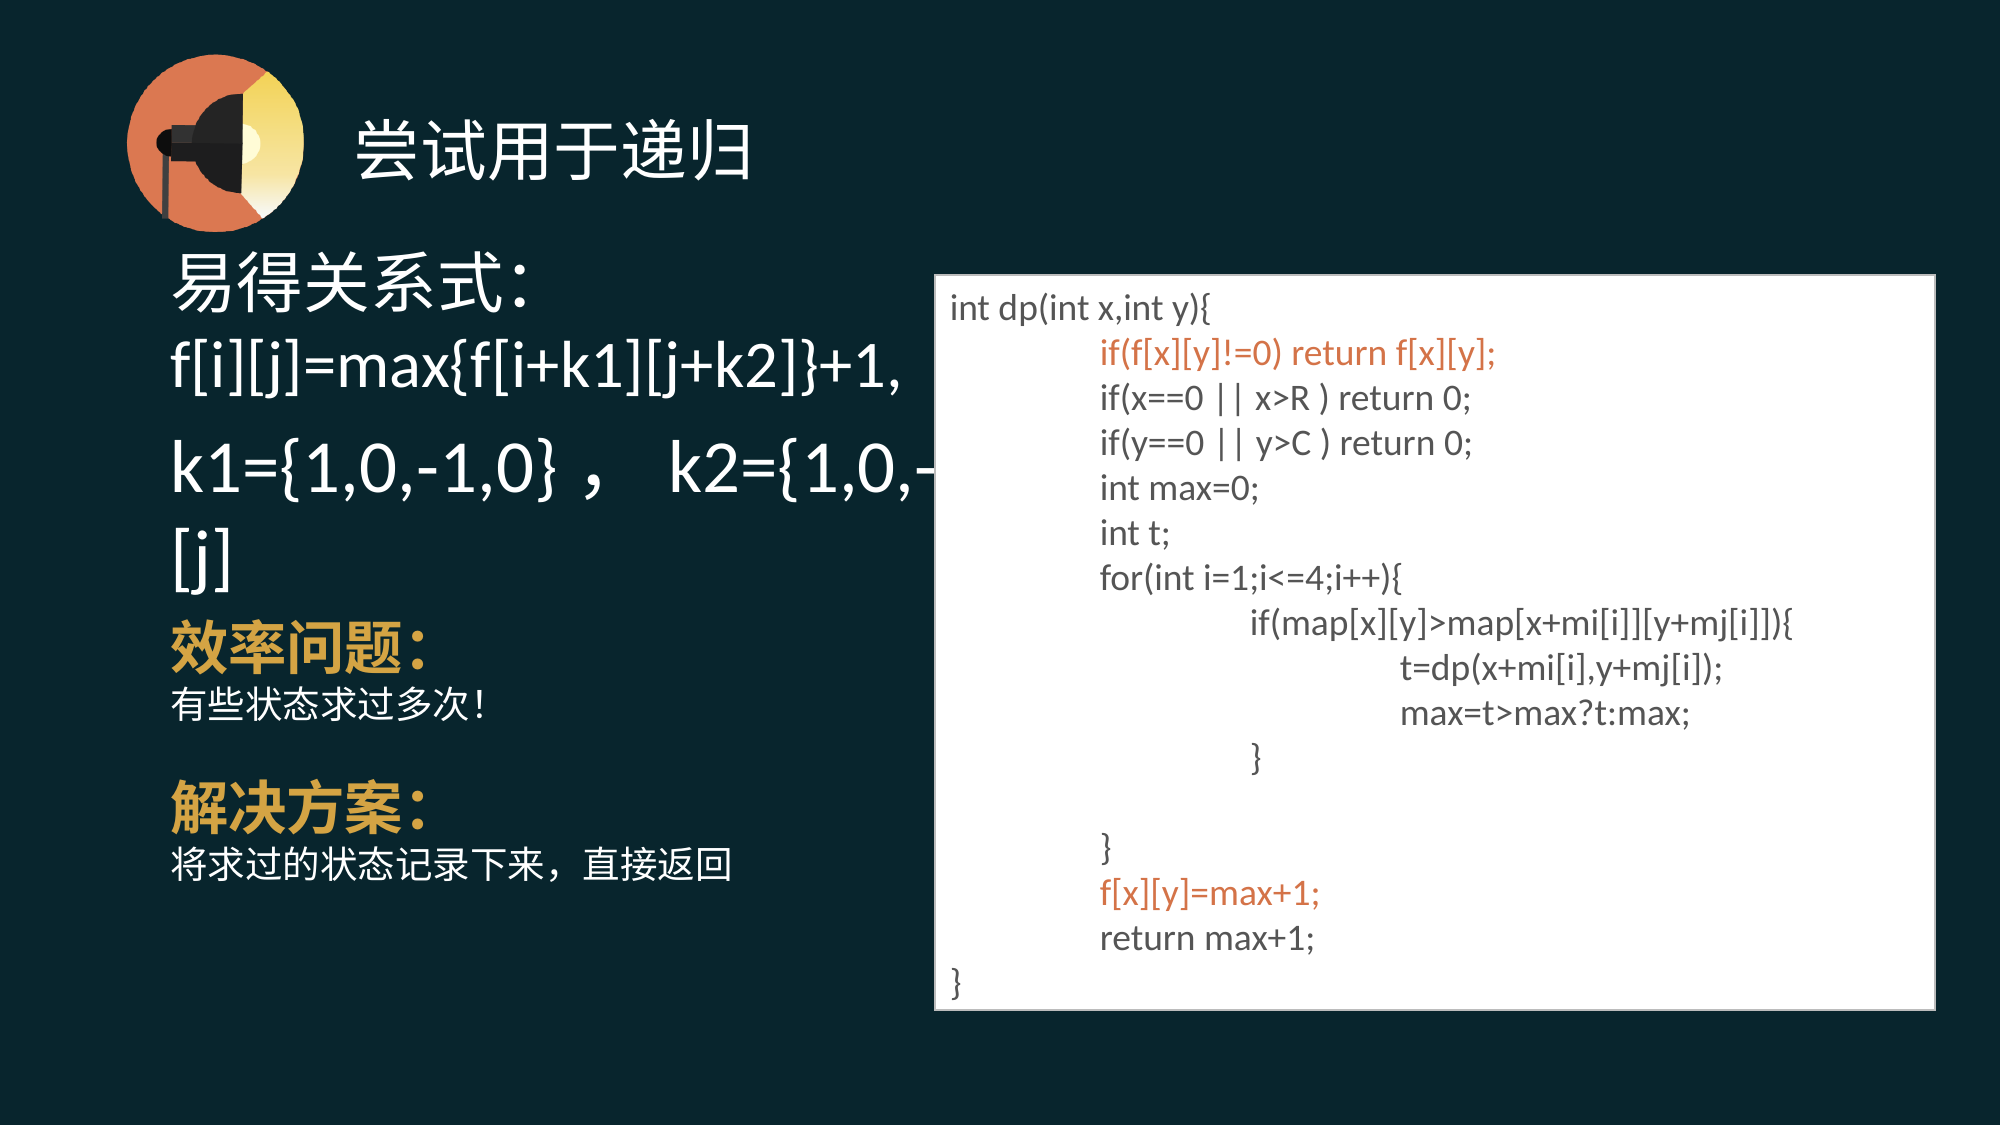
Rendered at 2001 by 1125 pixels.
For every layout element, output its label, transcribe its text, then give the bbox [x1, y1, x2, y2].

picture [126, 54, 304, 232]
text_box 效率问题： 有些状态求过多次！ 解决方案： 将求过的状态记录下来，直接返回 [155, 604, 790, 894]
text_box int dp(int x,int y){ if(f[x][y]!=0) return f[x][y]; if(x==0 || x>R ) return 0; if(y==0 || y>C ) return 0; int max=0; int t; for(int i=1;i<=4;i++){ if(map[x][y]>map[x+mi[i]][y+mj[i]]){ t=dp(x+mi[i],y+mj[i]); max=t>max?t:max; } } f[x][y]=max+1; return max+1; } [934, 274, 1936, 1011]
title 尝试用于递归 [338, 90, 1532, 209]
text_box 易得关系式： f[i][j]=max{f[i+k1][j+k2]}+1, [155, 233, 1031, 408]
text_box k1={1,0,-1,0}，k2={1,0,-1,0},且map[i+k1][j+k2]<map[i][j] [155, 409, 934, 605]
